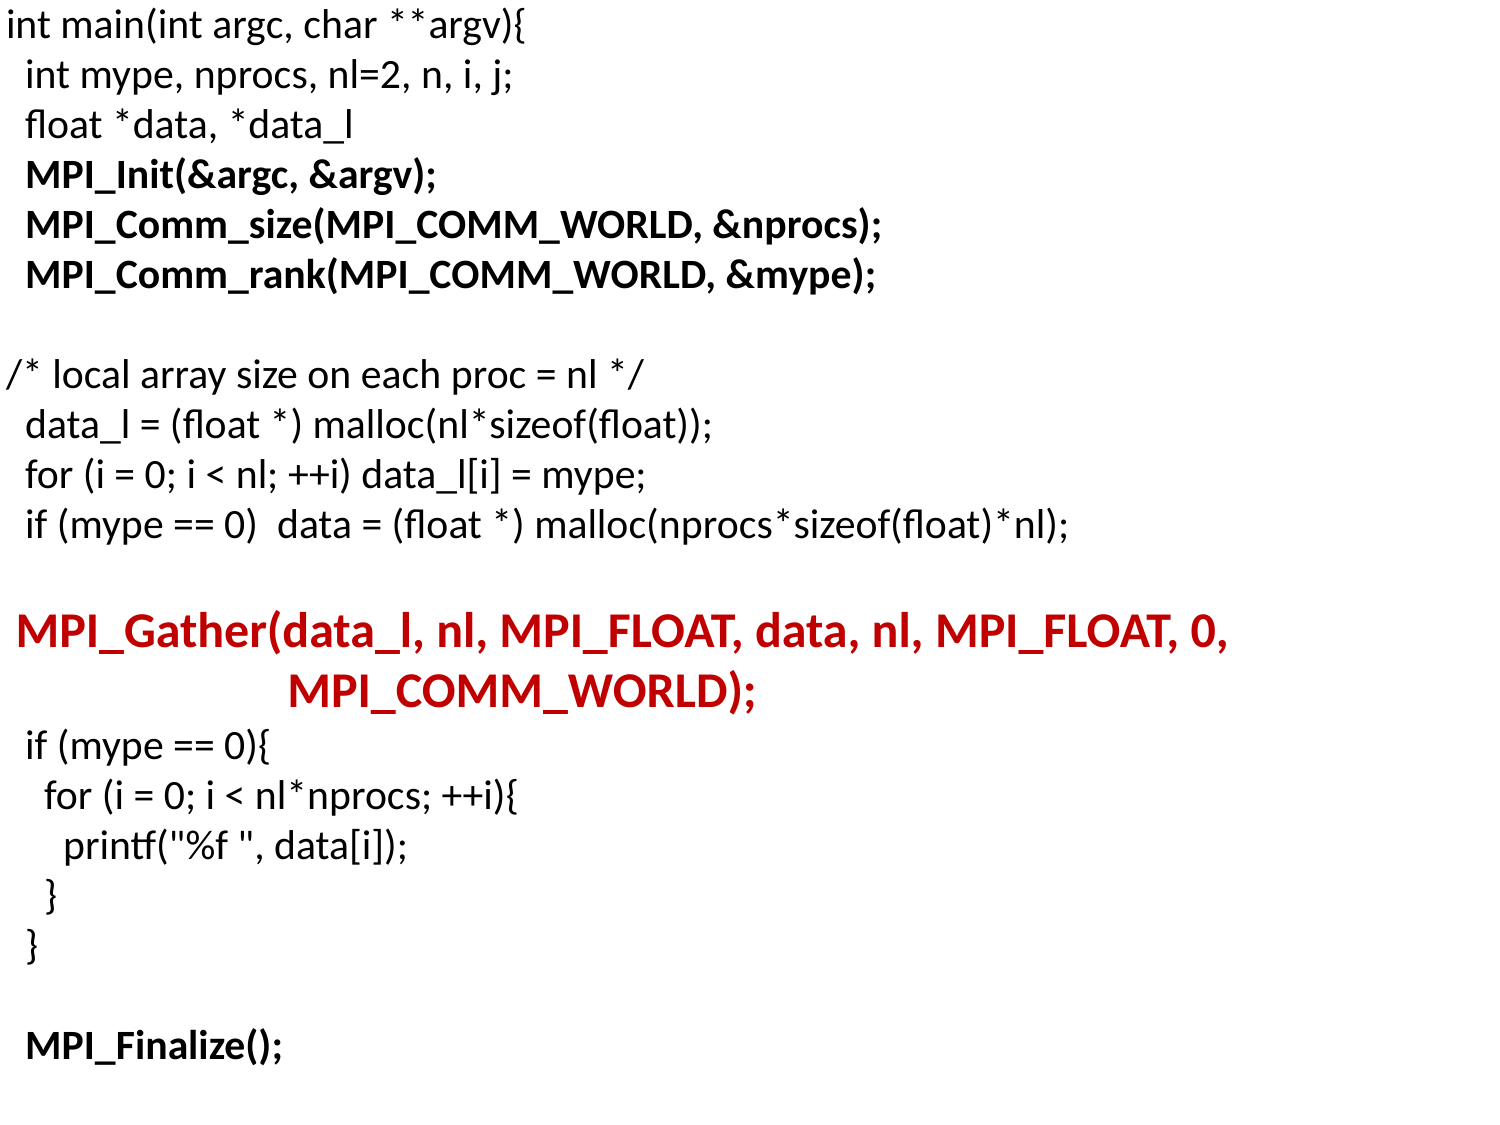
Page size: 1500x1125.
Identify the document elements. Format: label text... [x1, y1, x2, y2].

text_box int main(int argc, char **argv){ int mype, nprocs, nl=2, n, i, j; float *data, *data_l MPI_Init(&argc, &argv); MPI_Comm_size(MPI_COMM_WORLD, &nprocs); MPI_Comm_rank(MPI_COMM_WORLD, &mype); /* local array size on each proc = nl */ data_l = (float *) malloc(nl*sizeof(float)); for (i = 0; i < nl; ++i) data_l[i] = mype; if (mype == 0) data = (float *) malloc(nprocs*sizeof(float)*nl); MPI_Gather(data_l, nl, MPI_FLOAT, data, nl, MPI_FLOAT, 0, MPI_COMM_WORLD); if (mype == 0){ for (i = 0; i < nl*nprocs; ++i){ printf("%f ", data[i]); } } MPI_Finalize(); [0, 0, 1256, 1125]
